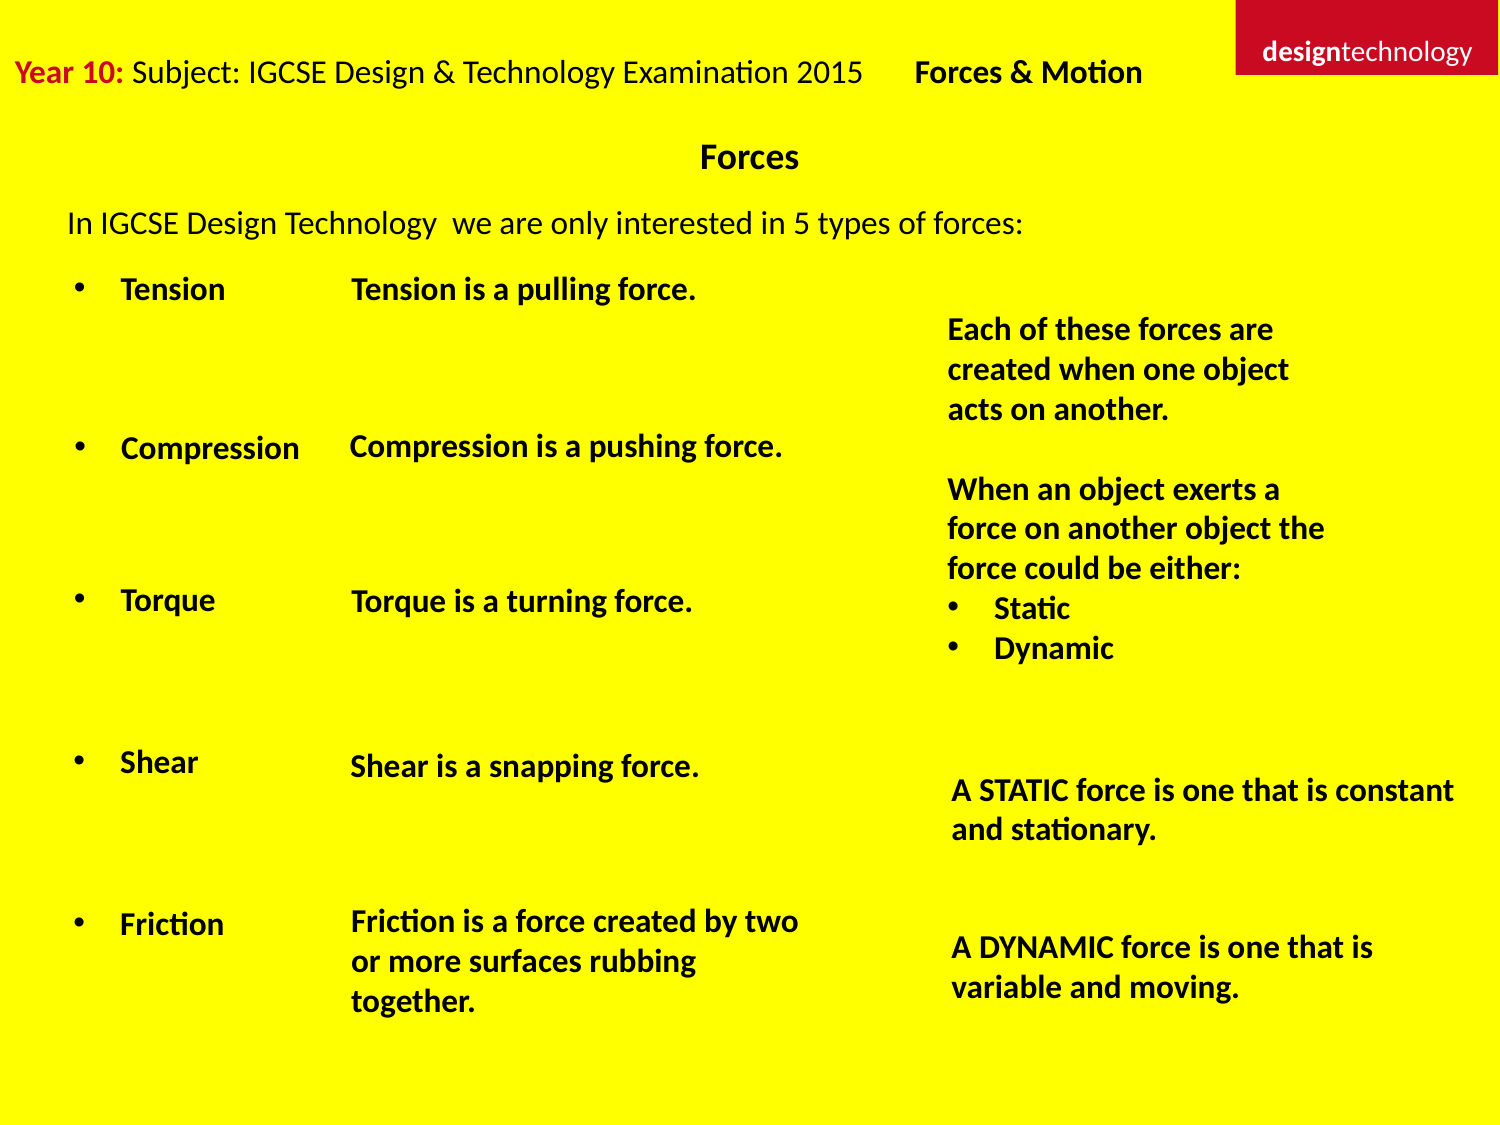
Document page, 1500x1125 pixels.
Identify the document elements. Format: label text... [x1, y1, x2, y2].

text_box A DYNAMIC force is one that is variable and moving. [936, 917, 1484, 1013]
text_box Friction is a force created by two or more surfaces rubbing together. [336, 891, 818, 1027]
text_box Torque [59, 571, 231, 626]
text_box In IGCSE Design Technology we are only interested in 5 types of forces: [52, 194, 1048, 250]
text_box Tension is a pulling force. [336, 259, 763, 315]
text_box Compression is a pushing force. [335, 417, 875, 472]
text_box Each of these forces are created when one object acts on another. [932, 299, 1359, 435]
text_box Shear is a snapping force. [335, 736, 762, 792]
text_box A STATIC force is one that is constant and stationary. [936, 760, 1484, 855]
text_box Tension [58, 259, 241, 315]
text_box Year 10: Subject: IGCSE Design & Technology Examination 2015 Forces & Motion [0, 42, 1223, 98]
text_box When an object exerts a force on another object the force could be either: Static Dynamic [932, 459, 1359, 674]
text_box Compression [59, 418, 316, 474]
text_box Friction [58, 894, 240, 950]
text_box designtechnology [1247, 24, 1488, 75]
text_box [1235, 0, 1499, 75]
text_box Shear [58, 732, 214, 788]
text_box Torque is a turning force. [336, 571, 932, 627]
text_box Forces [0, 124, 1500, 185]
